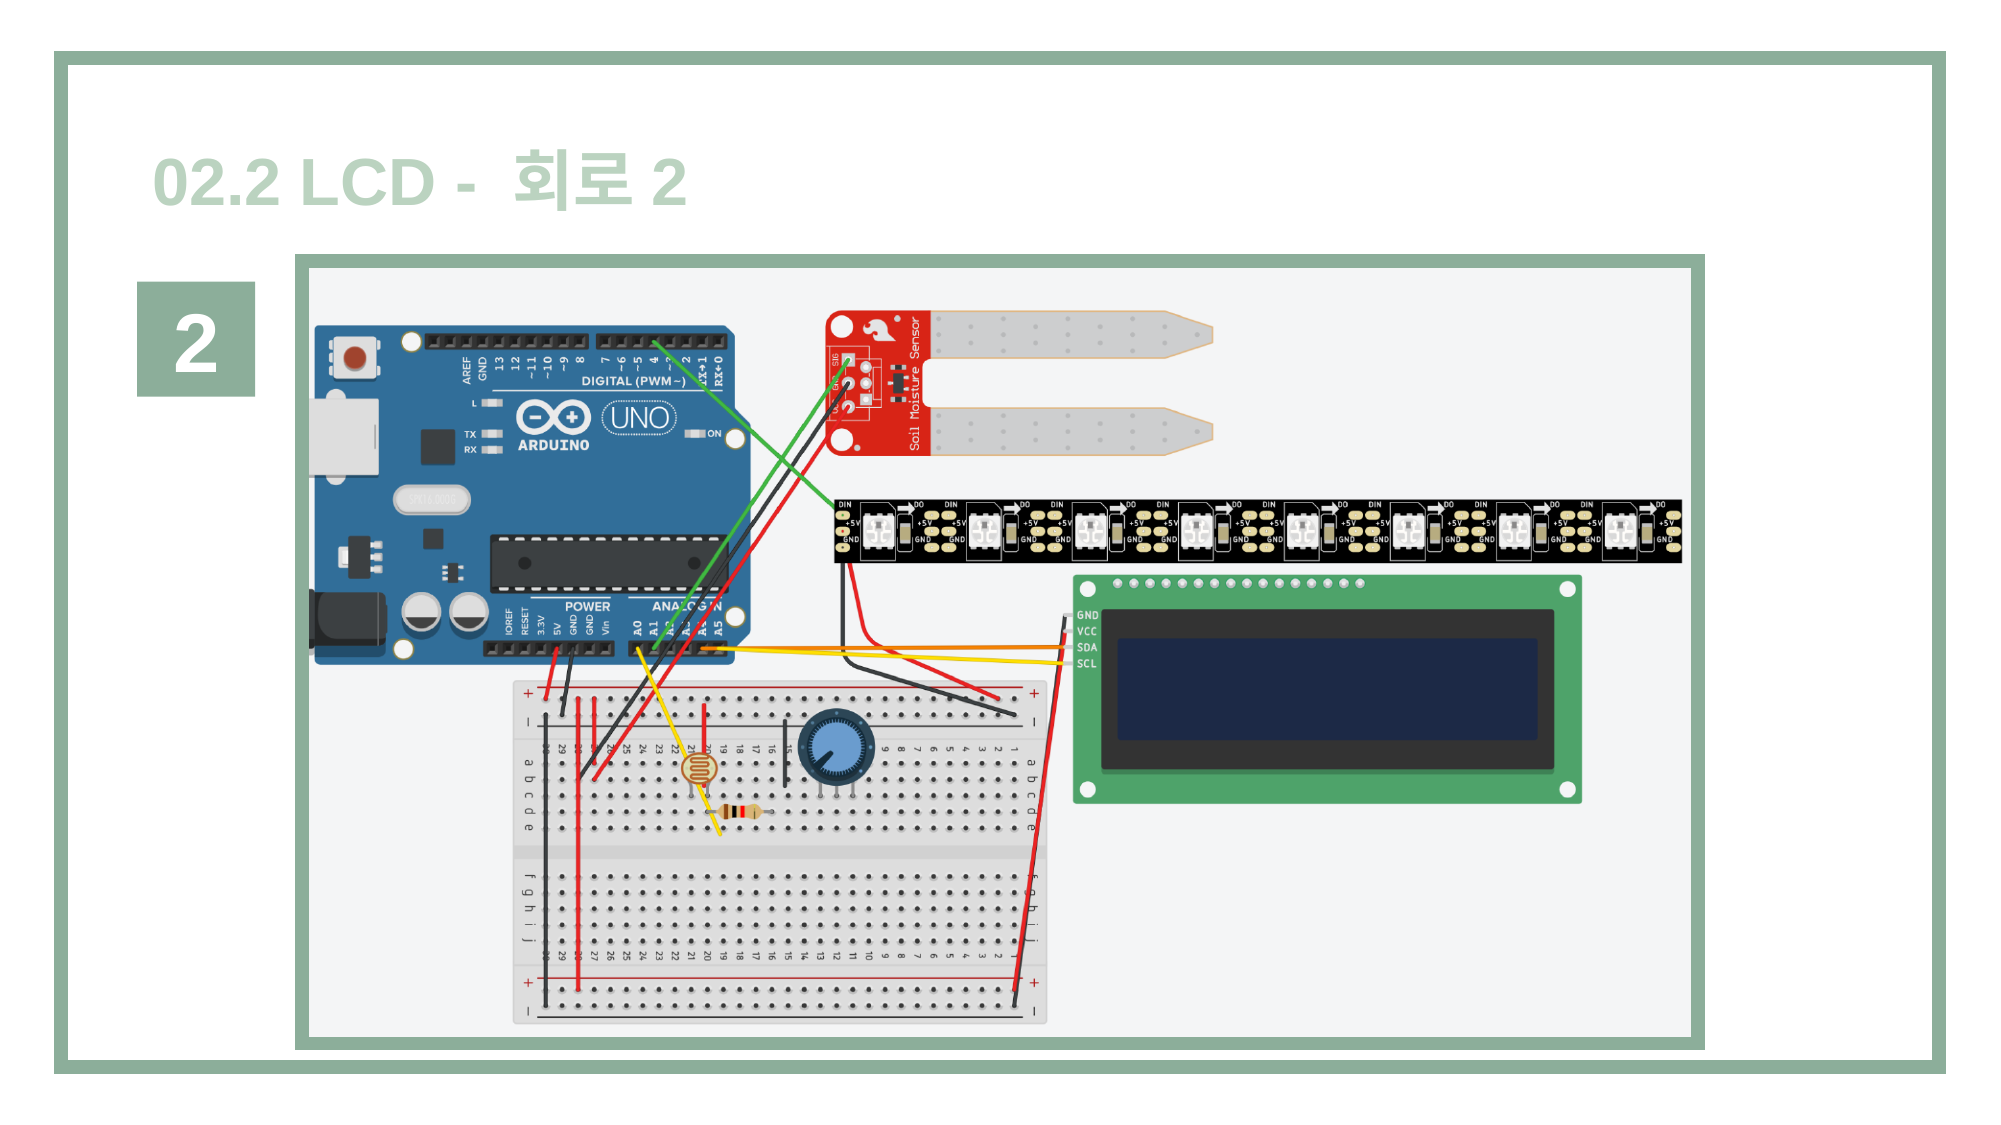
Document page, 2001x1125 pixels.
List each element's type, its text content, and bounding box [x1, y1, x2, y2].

text_box 2 [137, 281, 256, 397]
text_box 02.2 LCD - 회로2 [137, 131, 1093, 227]
picture [308, 267, 1692, 1037]
text_box [60, 57, 1940, 1068]
